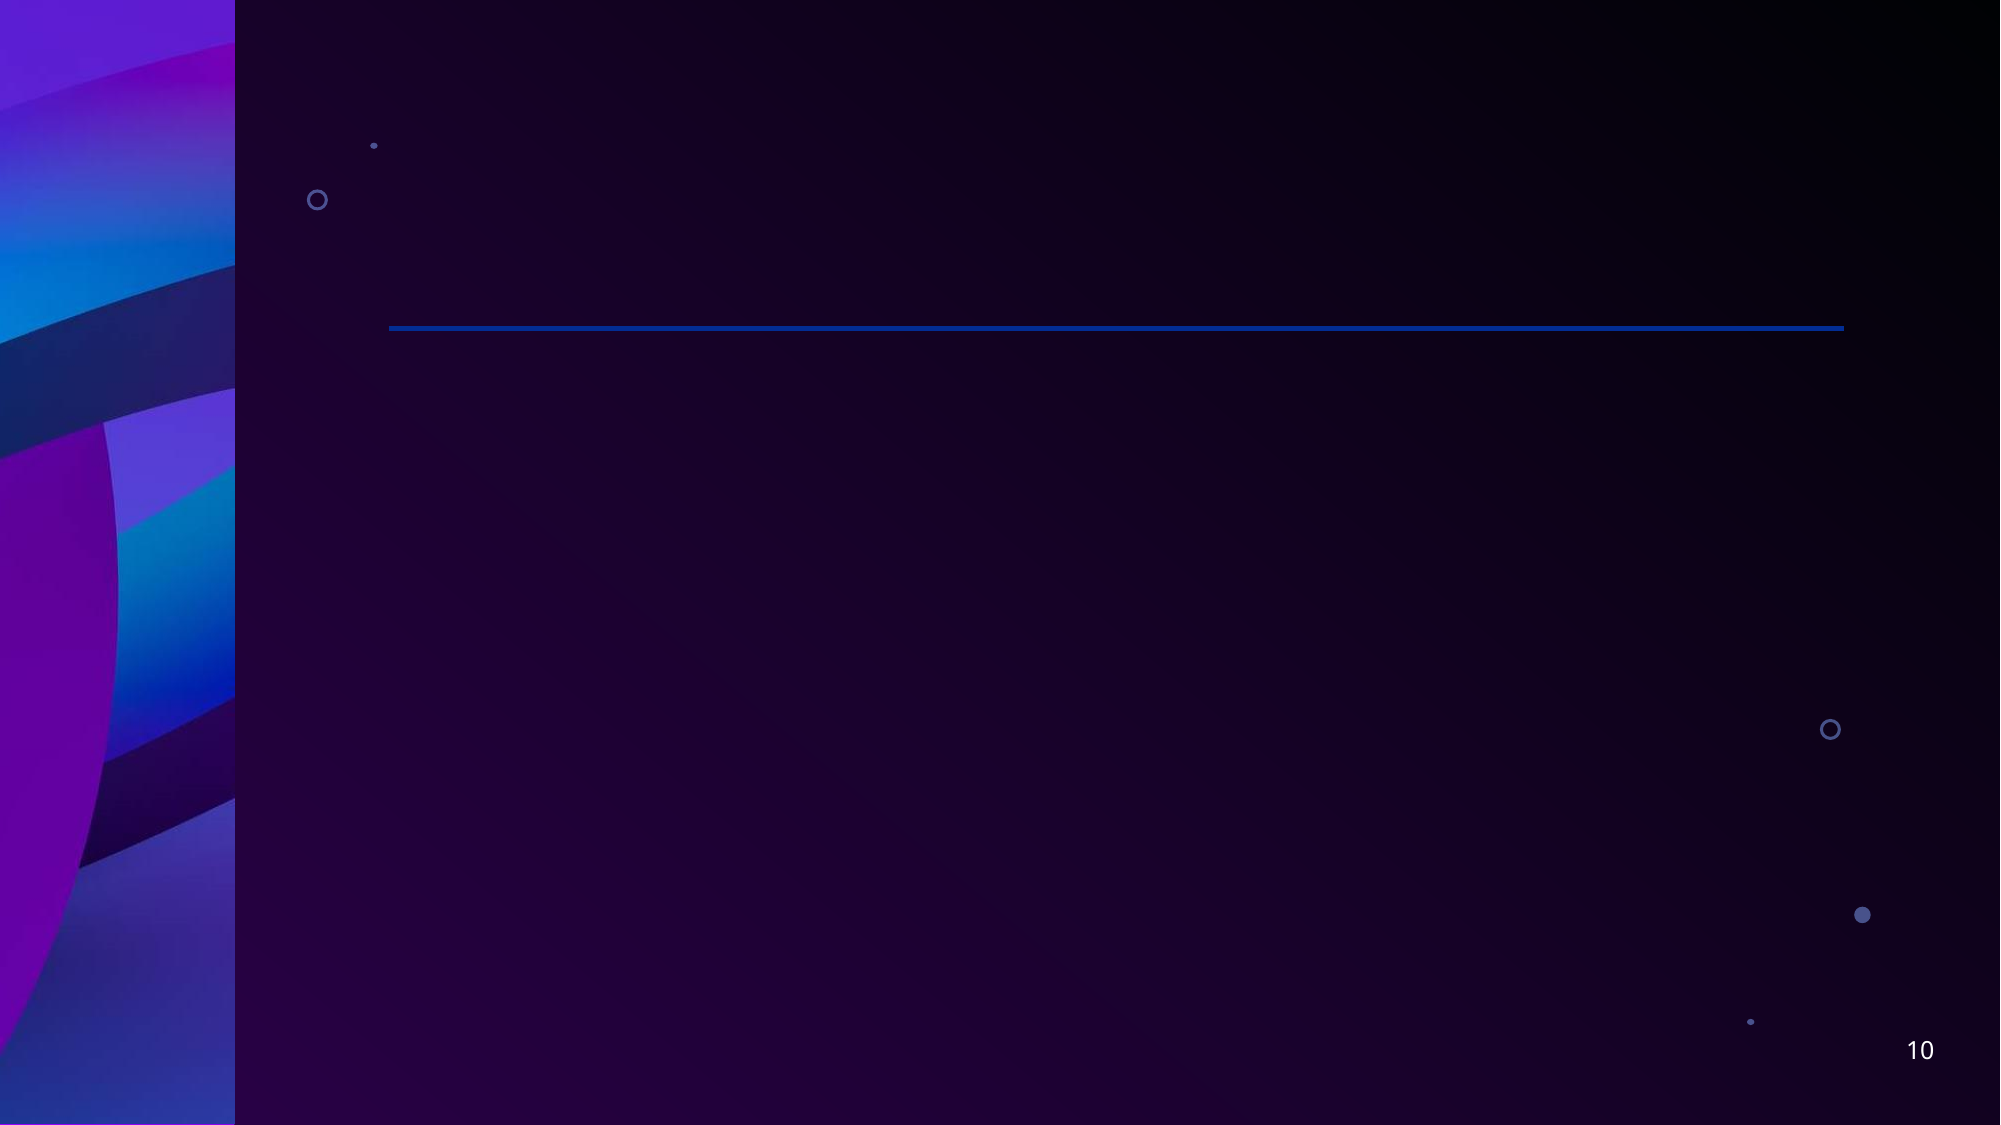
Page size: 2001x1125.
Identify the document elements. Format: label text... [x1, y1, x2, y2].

picture [0, 0, 235, 1124]
slide_number 10 [1499, 1021, 1950, 1082]
